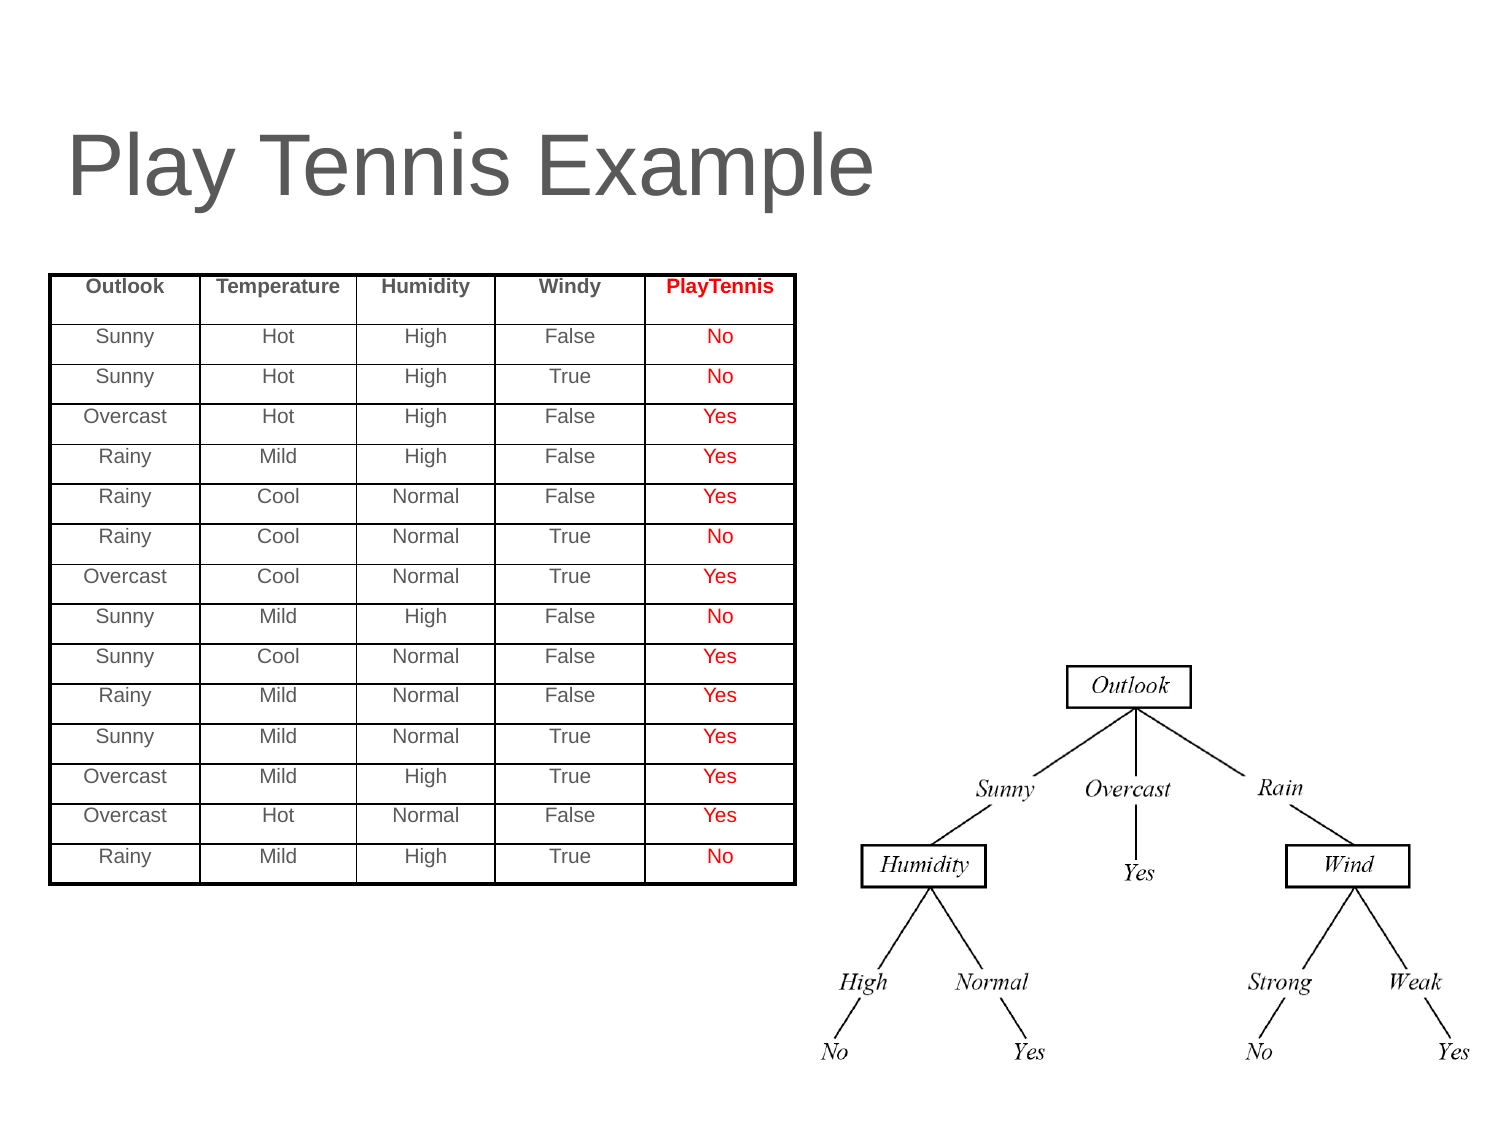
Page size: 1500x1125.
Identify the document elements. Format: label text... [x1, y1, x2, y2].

table_cell Rainy [52, 485, 199, 523]
table_cell Sunny [52, 725, 199, 763]
table_cell Normal [357, 485, 494, 523]
table_cell False [496, 685, 644, 723]
table_cell False [496, 805, 644, 843]
table_cell True [496, 525, 644, 564]
table_cell Rainy [52, 845, 199, 882]
table_cell Normal [357, 725, 494, 763]
table_cell True [496, 565, 644, 603]
table_cell True [496, 765, 644, 803]
table_cell True [496, 725, 644, 763]
table_cell Overcast [52, 405, 199, 444]
table_cell False [496, 445, 644, 483]
table_cell Cool [201, 565, 356, 603]
table_cell High [357, 765, 494, 803]
table_cell High [357, 325, 494, 364]
table_cell Mild [201, 725, 356, 763]
table_cell Sunny [52, 365, 199, 403]
table_cell Mild [201, 845, 356, 882]
table_cell High [357, 365, 494, 403]
table_header Windy [496, 277, 644, 324]
table_cell No [646, 845, 793, 882]
table_cell Rainy [52, 525, 199, 564]
table_cell False [496, 325, 644, 364]
table_cell False [496, 485, 644, 523]
table_cell Rainy [52, 685, 199, 723]
table_cell False [496, 645, 644, 683]
table_cell Cool [201, 485, 356, 523]
picture [812, 662, 1476, 1068]
table_cell Yes [646, 645, 793, 683]
table_cell False [496, 405, 644, 444]
table_cell Yes [646, 725, 793, 763]
table_cell Sunny [52, 645, 199, 683]
table_cell Cool [201, 645, 356, 683]
table_cell Normal [357, 645, 494, 683]
table_cell No [646, 525, 793, 564]
table_cell Hot [201, 405, 356, 444]
table_cell Overcast [52, 765, 199, 803]
table_cell No [646, 605, 793, 643]
table_cell Yes [646, 805, 793, 843]
table_cell High [357, 445, 494, 483]
table_cell Normal [357, 525, 494, 564]
table_cell Mild [201, 605, 356, 643]
table_header Humidity [357, 277, 494, 324]
table_cell Cool [201, 525, 356, 564]
table_header Temperature [201, 277, 356, 324]
table_cell Yes [646, 685, 793, 723]
table_cell Yes [646, 765, 793, 803]
title Play Tennis Example [51, 97, 1449, 223]
table_cell Mild [201, 765, 356, 803]
table_cell Yes [646, 445, 793, 483]
table_cell Normal [357, 685, 494, 723]
table_header Outlook [52, 277, 199, 324]
table_cell Normal [357, 565, 494, 603]
table_cell True [496, 845, 644, 882]
table_cell High [357, 605, 494, 643]
table_cell Normal [357, 805, 494, 843]
table_cell Yes [646, 405, 793, 444]
table_cell Overcast [52, 805, 199, 843]
table_cell True [496, 365, 644, 403]
table_cell Hot [201, 365, 356, 403]
table_cell Yes [646, 565, 793, 603]
table_header PlayTennis [646, 277, 793, 324]
table_cell False [496, 605, 644, 643]
table_cell No [646, 325, 793, 364]
table_cell Rainy [52, 445, 199, 483]
table_cell Mild [201, 445, 356, 483]
table_cell Hot [201, 805, 356, 843]
table_cell No [646, 365, 793, 403]
table_cell High [357, 405, 494, 444]
table_cell High [357, 845, 494, 882]
table_cell Sunny [52, 605, 199, 643]
table_cell Yes [646, 485, 793, 523]
table_cell Sunny [52, 325, 199, 364]
table_cell Mild [201, 685, 356, 723]
table_cell Hot [201, 325, 356, 364]
table_cell Overcast [52, 565, 199, 603]
